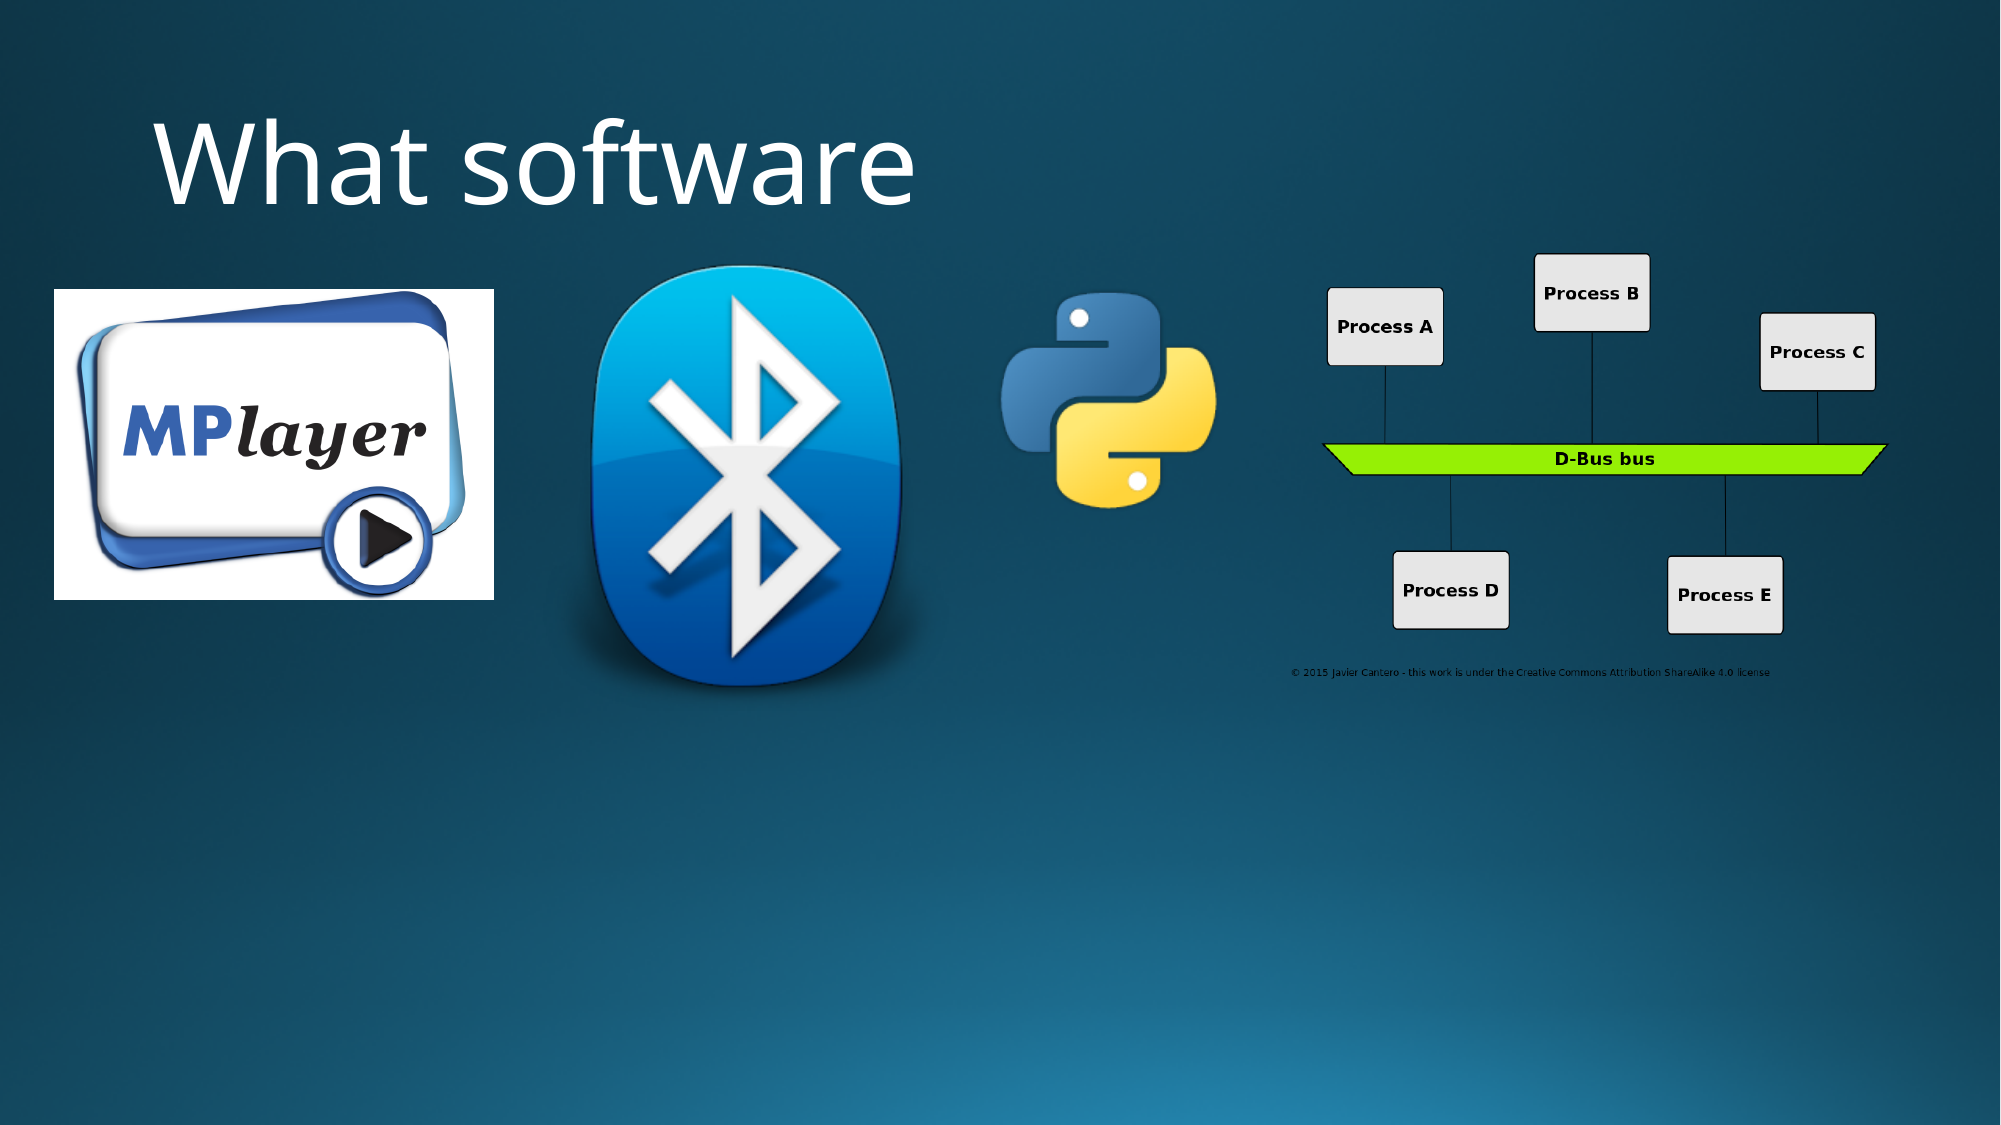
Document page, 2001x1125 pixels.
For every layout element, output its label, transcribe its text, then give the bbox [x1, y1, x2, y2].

picture [0, 0, 2001, 1125]
title What software [137, 59, 1863, 278]
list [511, 241, 981, 711]
